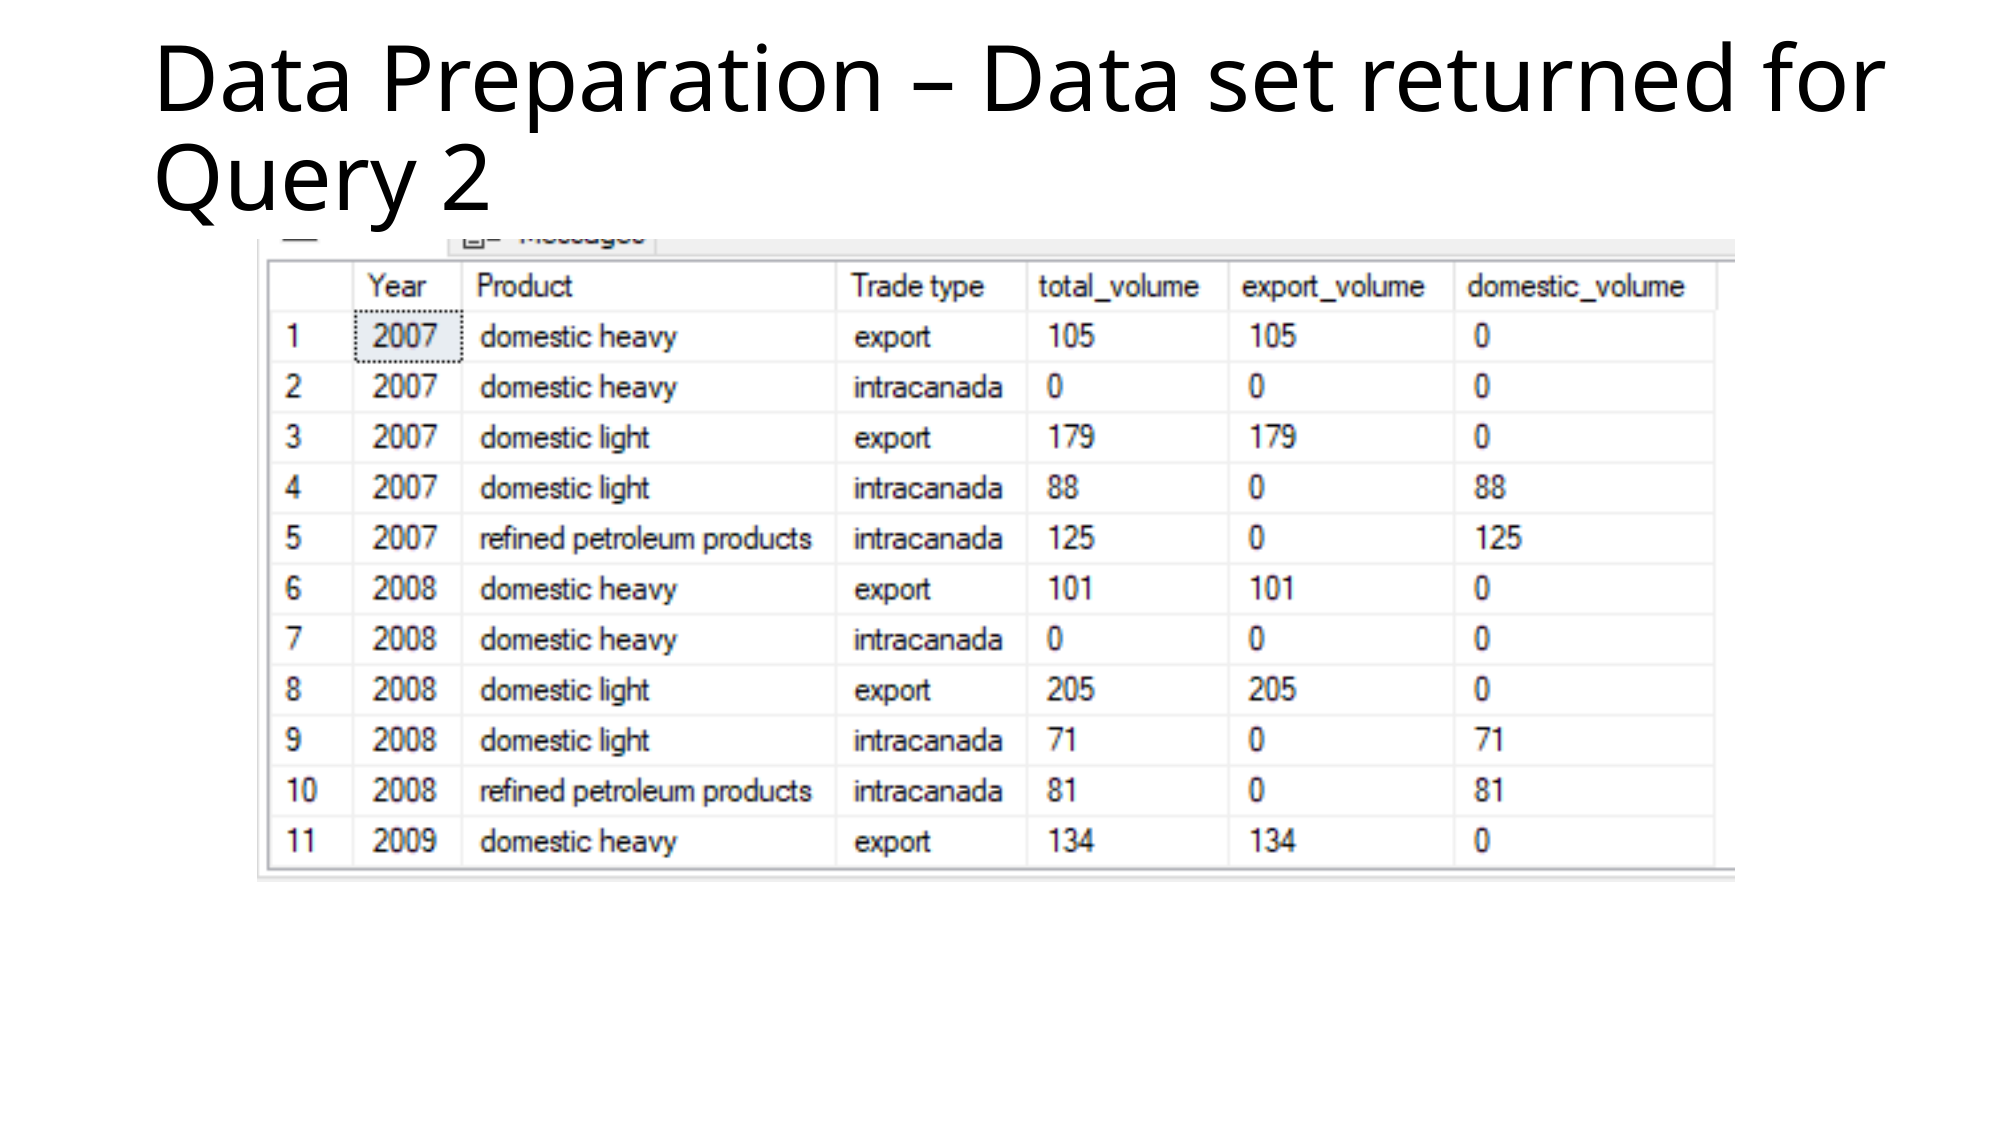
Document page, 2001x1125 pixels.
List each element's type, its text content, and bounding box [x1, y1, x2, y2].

title Data Preparation – Data set returned for Query 2 [137, 22, 2000, 240]
picture [256, 239, 1735, 882]
